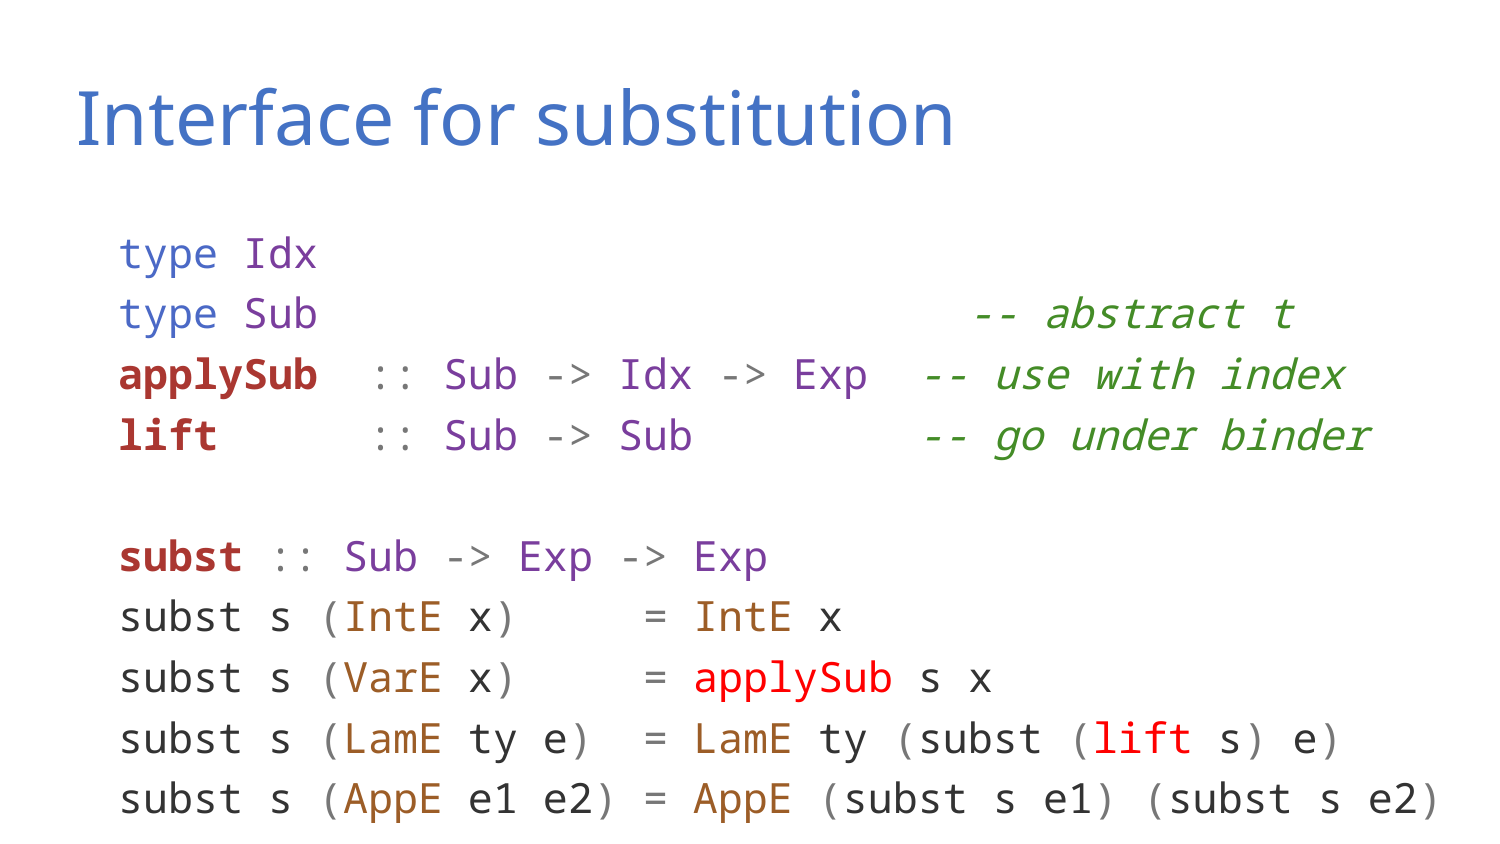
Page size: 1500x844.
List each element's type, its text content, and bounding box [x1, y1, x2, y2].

title Interface for substitution [61, 39, 1356, 203]
list type Idx type Sub -- abstract t applySub :: Sub -> Idx -> Exp -- use with index lift :: Sub -> Sub -- go under binder subst :: Sub -> Exp -> Exp subst s (IntE x) = IntE x subst s (VarE x) = applySub s x subst s (LamE ty e) = LamE ty (subst (lift s) e) subst s (AppE e1 e2) = AppE (subst s e1) (subst s e2) [103, 224, 1500, 760]
